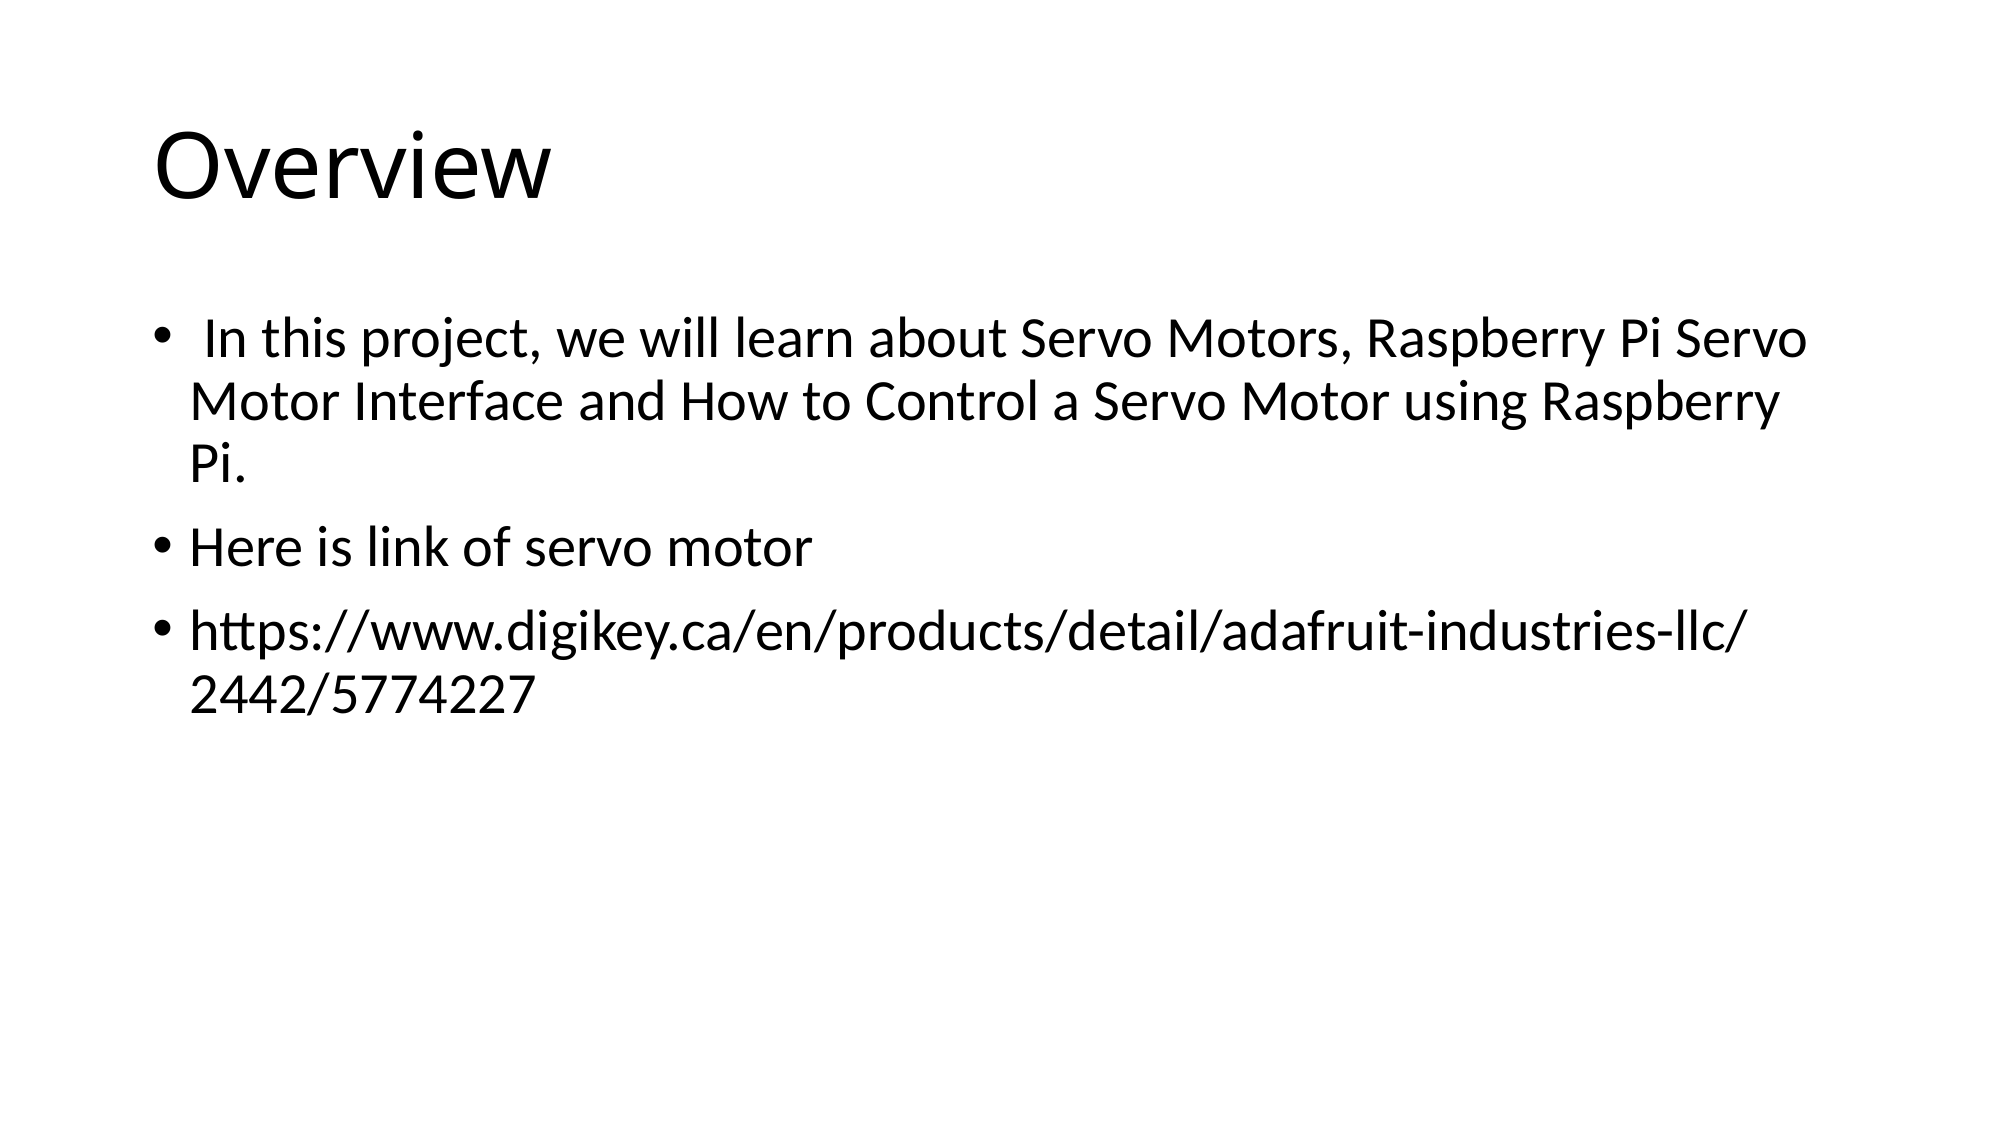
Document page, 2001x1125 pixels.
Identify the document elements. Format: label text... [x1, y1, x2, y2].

title Overview [137, 59, 1863, 278]
list In this project, we will learn about Servo Motors, Raspberry Pi Servo Motor Interface and How to Control a Servo Motor using Raspberry Pi. Here is link of servo motor https://www.digikey.ca/en/products/detail/adafruit-industries-llc/2442/5774227 [137, 299, 1863, 1014]
